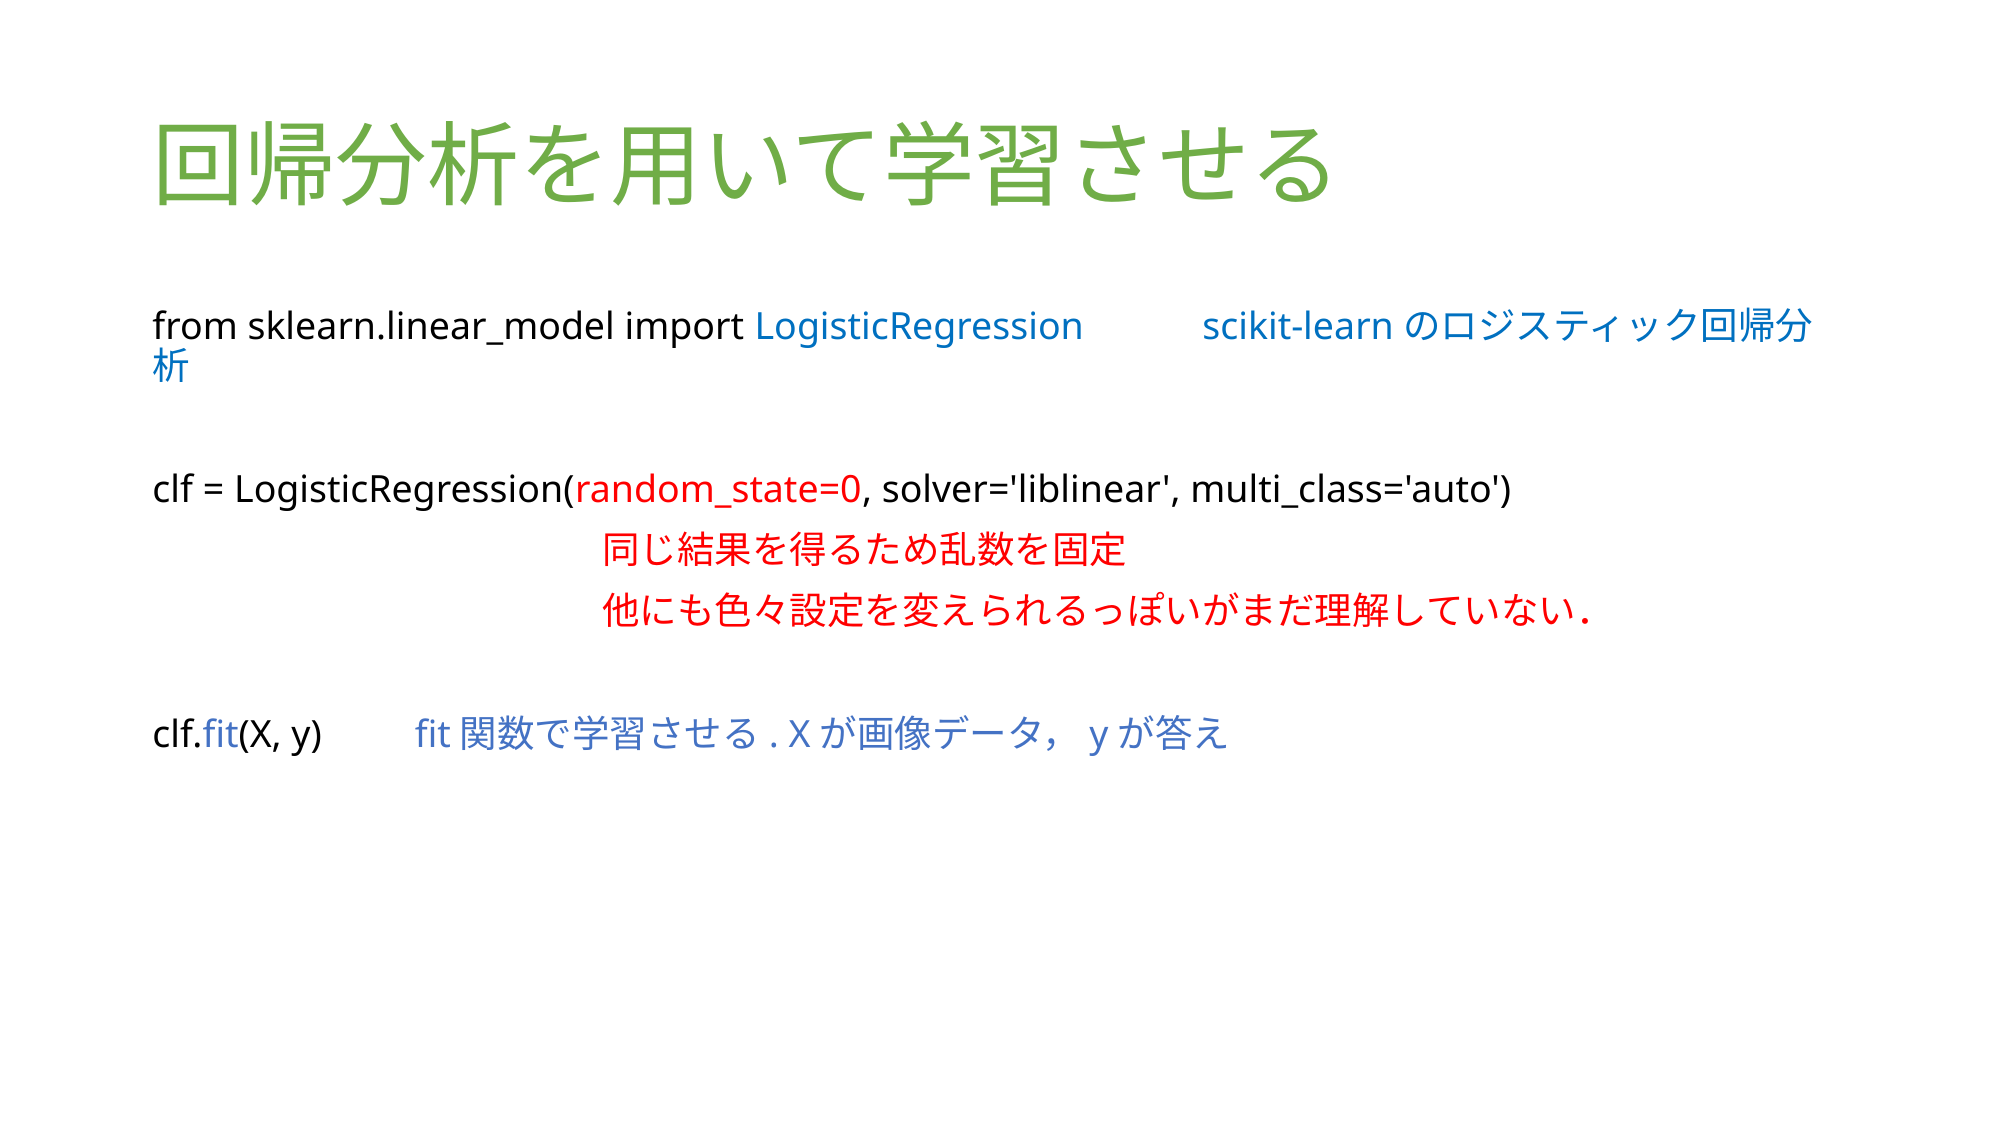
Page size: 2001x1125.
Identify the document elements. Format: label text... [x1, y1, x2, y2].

title 回帰分析を用いて学習させる [137, 59, 1863, 278]
list from sklearn.linear_model import LogisticRegression scikit-learnのロジスティック回帰分析 clf = LogisticRegression(random_state=0, solver='liblinear', multi_class='auto') 同じ結果を得るため乱数を固定 他にも色々設定を変えられるっぽいがまだ理解していない． clf.fit(X, y) fit関数で学習させる. Xが画像データ，yが答え [137, 299, 1863, 1014]
